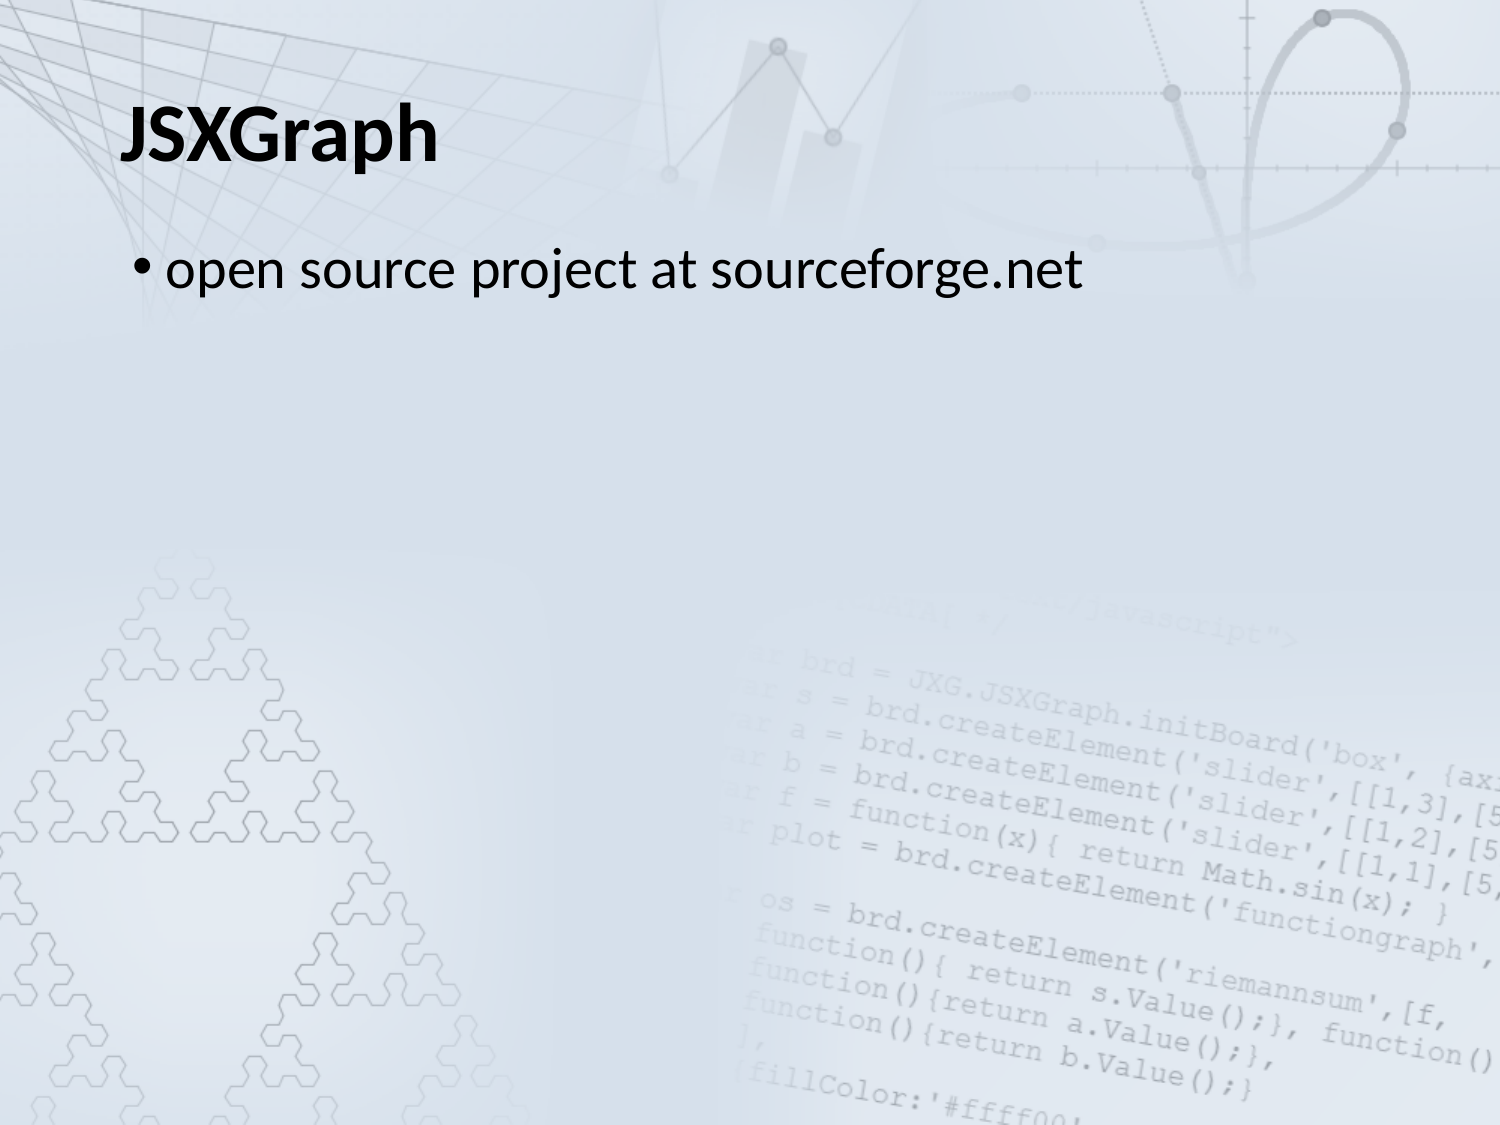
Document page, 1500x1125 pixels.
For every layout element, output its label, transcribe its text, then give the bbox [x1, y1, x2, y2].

picture [0, 0, 1500, 1125]
text_box JSXGraph [105, 70, 1360, 186]
text_box open source project at sourceforge.net [117, 222, 1331, 973]
